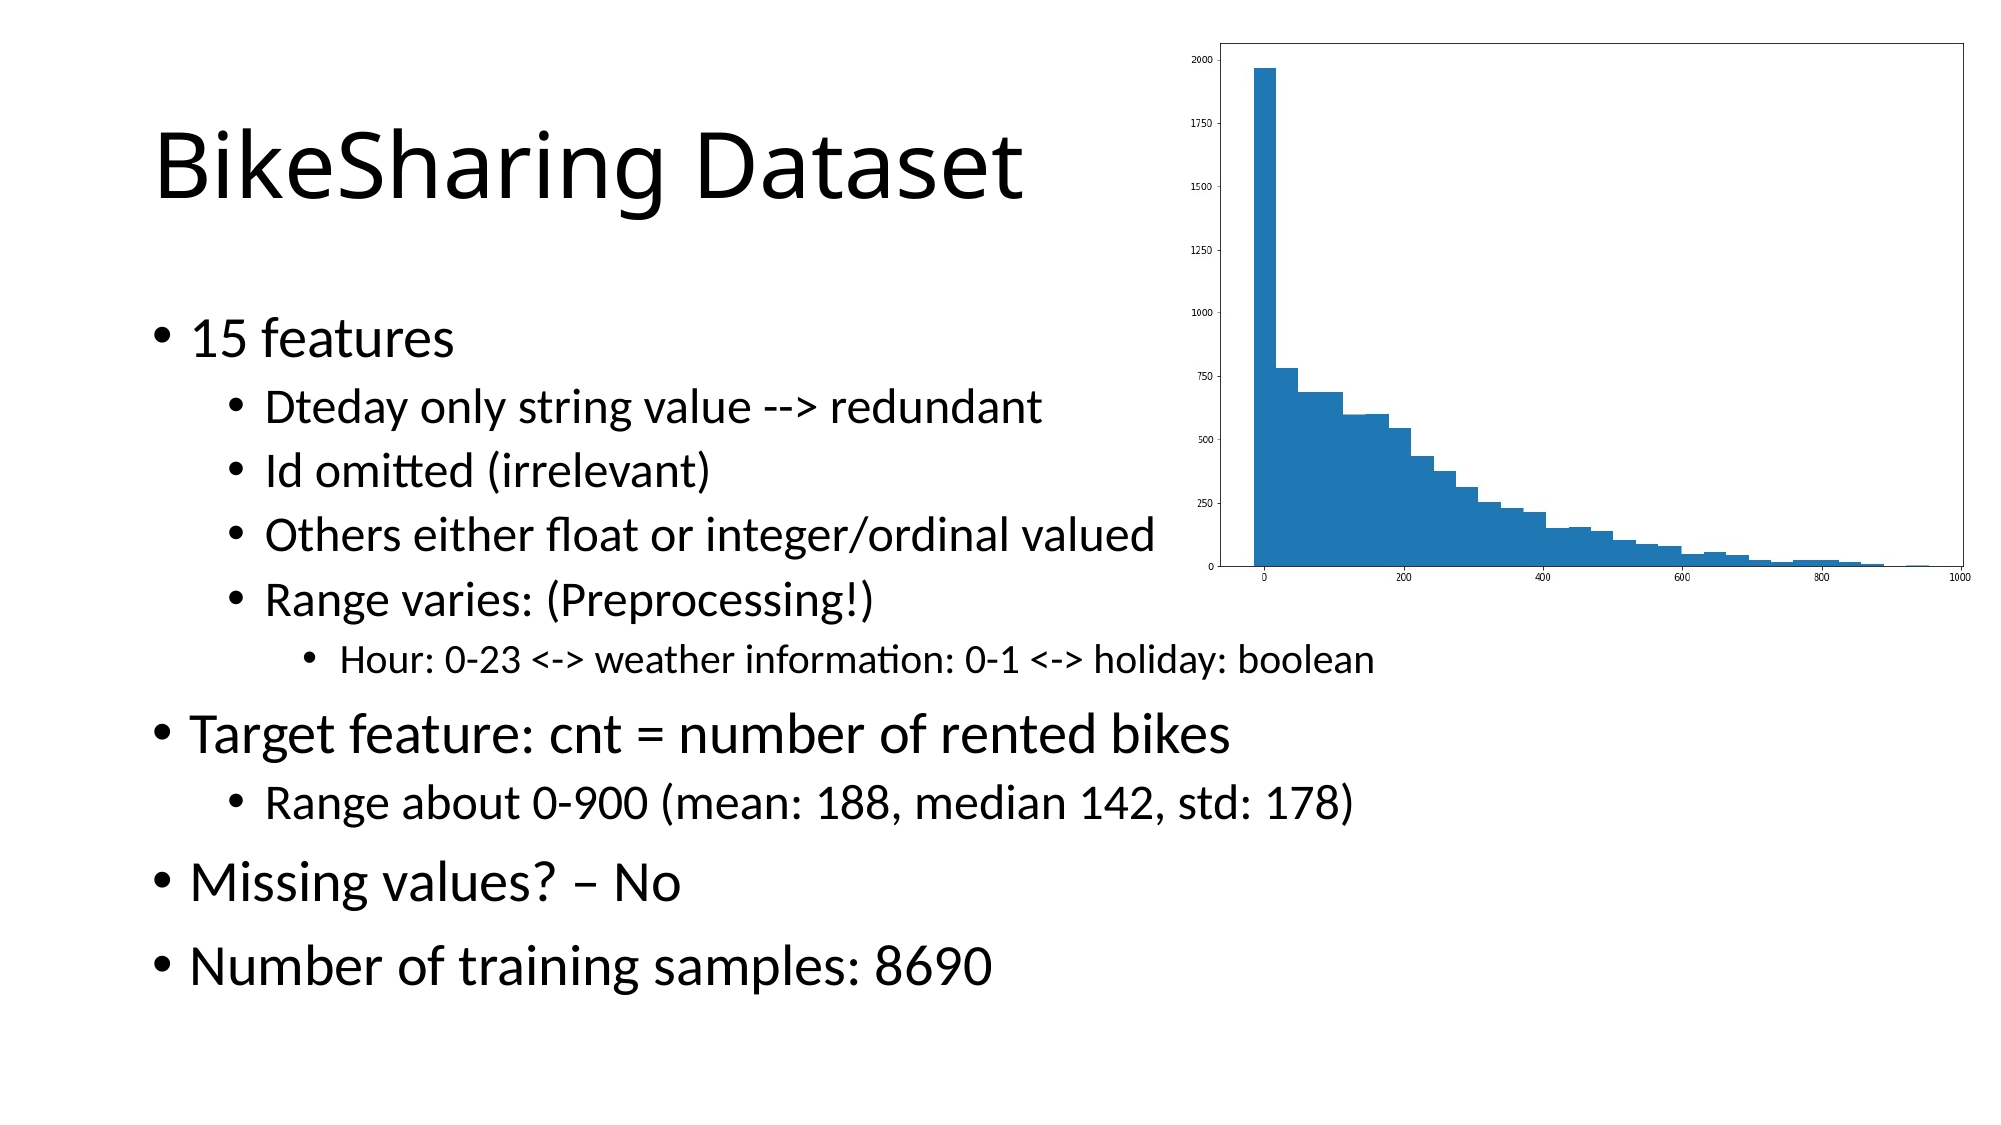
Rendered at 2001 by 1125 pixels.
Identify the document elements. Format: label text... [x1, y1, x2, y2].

picture [1184, 35, 1997, 591]
text_box BikeSharing Dataset [137, 59, 1179, 278]
text_box 15 features Dteday only string value --> redundant Id omitted (irrelevant) Others either float or integer/ordinal valued Range varies: (Preprocessing!) Hour: 0-23 <-> weather information: 0-1 <-> holiday: boolean Target feature: cnt = number of rented bikes Range about 0-900 (mean: 188, median 142, std: 178) Missing values? – No Number of training samples: 8690 [137, 299, 1863, 1014]
